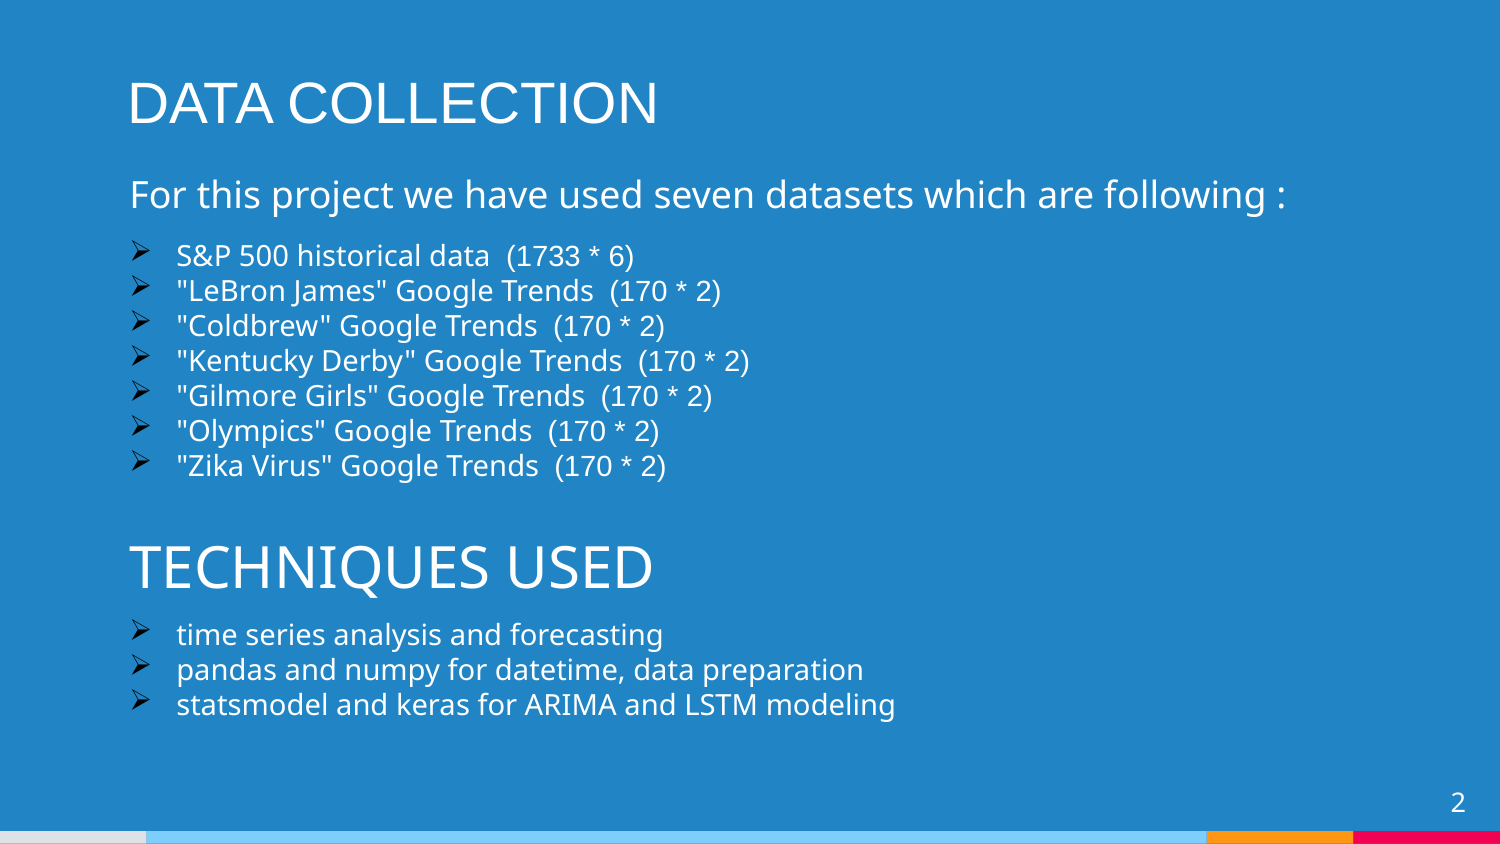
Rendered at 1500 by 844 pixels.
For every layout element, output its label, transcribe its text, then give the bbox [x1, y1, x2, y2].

text_box For this project we have used seven datasets which are following : [114, 164, 1393, 269]
text_box TECHNIQUES USED [114, 523, 1342, 608]
slide_number 2 [1391, 770, 1482, 822]
text_box DATA COLLECTION [112, 58, 1304, 143]
text_box time series analysis and forecasting pandas and numpy for datetime, data preparation statsmodel and keras for ARIMA and LSTM modeling [114, 608, 1353, 729]
text_box S&P 500 historical data (1733 * 6) "LeBron James" Google Trends (170 * 2) "Coldbrew" Google Trends (170 * 2) "Kentucky Derby" Google Trends (170 * 2) "Gilmore Girls" Google Trends (170 * 2) "Olympics" Google Trends (170 * 2) "Zika Virus" Google Trends (170 * 2) [114, 229, 1253, 523]
